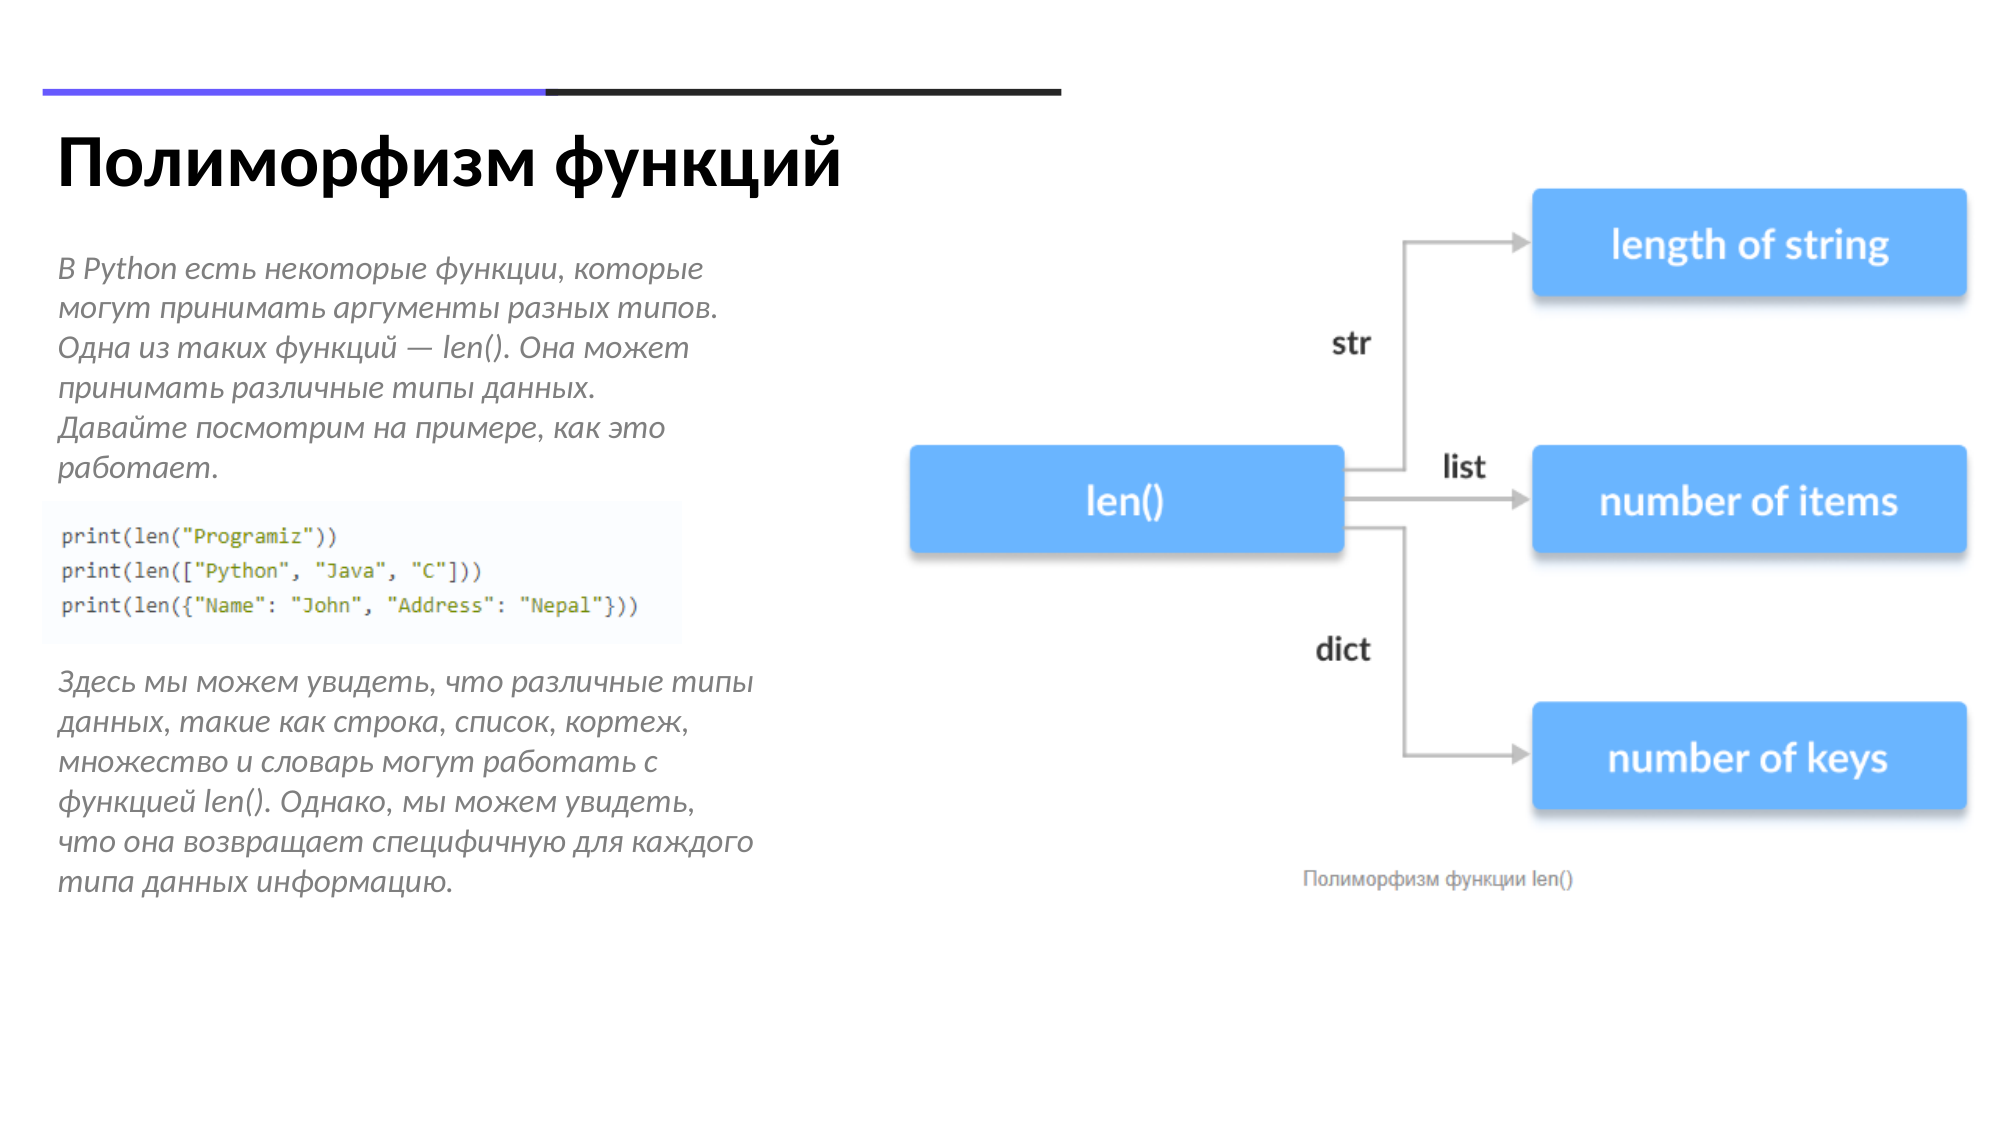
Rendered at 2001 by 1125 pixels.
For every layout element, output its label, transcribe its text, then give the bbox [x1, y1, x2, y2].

title Полиморфизм функций [42, 95, 1768, 230]
text_box [42, 88, 545, 95]
picture [890, 167, 2000, 909]
text_box В Python есть некоторые функции, которые могут принимать аргументы разных типов. Одна из таких функций — len(). Она может принимать различные типы данных. Давайте посмотрим на примере, как это работает. [42, 236, 746, 495]
text_box Здесь мы можем увидеть, что различные типы данных, такие как строка, список, кортеж, множество и словарь могут работать с функцией len(). Однако, мы можем увидеть, что она возвращает специфичную для каждого типа данных информацию. [42, 650, 774, 908]
text_box [545, 88, 1062, 95]
picture [42, 501, 682, 644]
